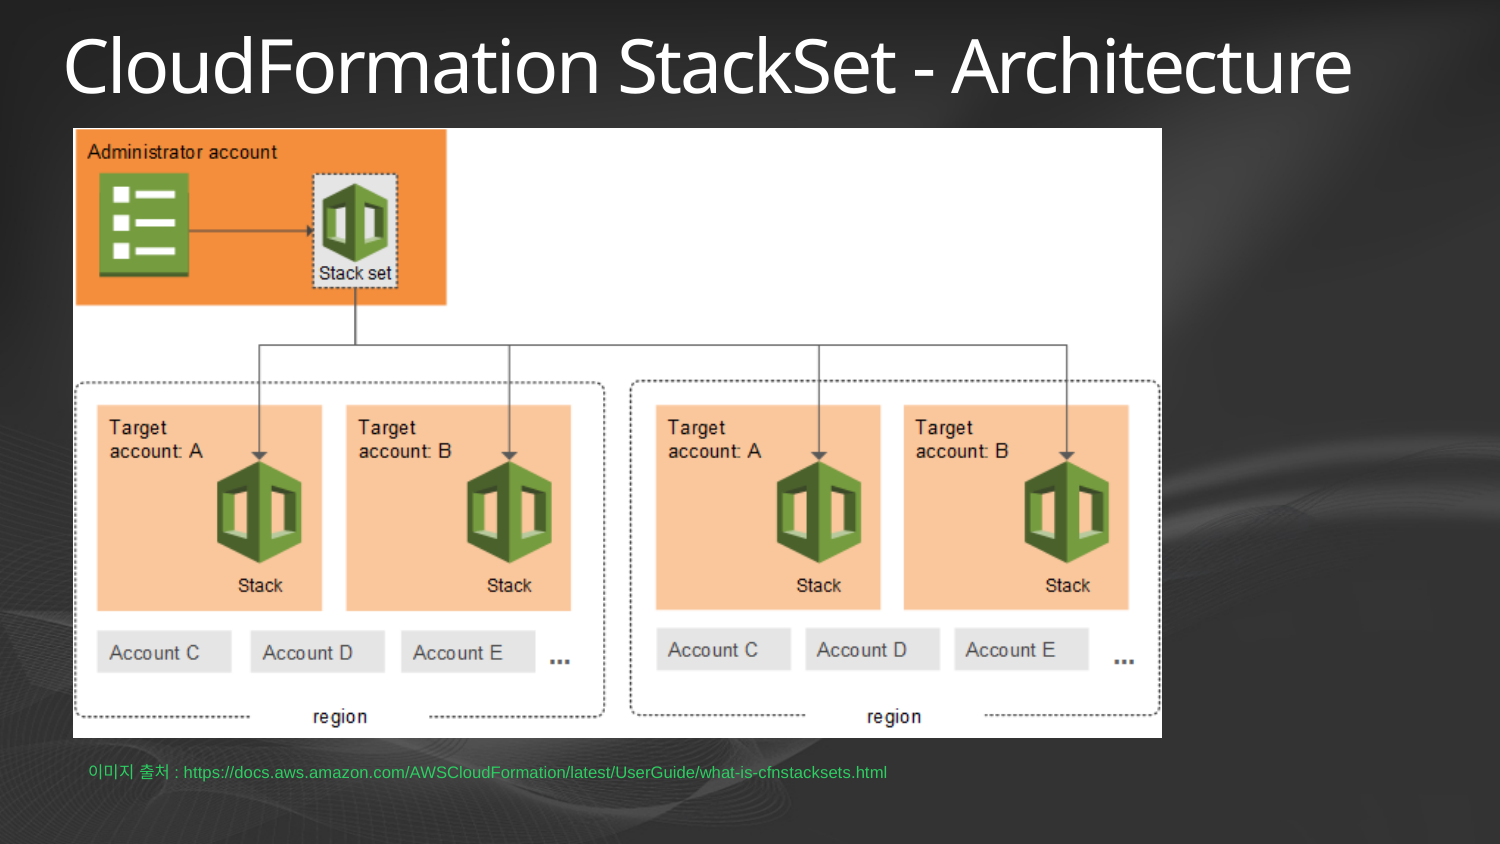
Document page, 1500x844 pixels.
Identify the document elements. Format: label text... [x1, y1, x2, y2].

picture [0, 0, 1500, 844]
text_box 이미지 출처: https://docs.aws.amazon.com/AWSCloudFormation/latest/UserGuide/what-is-cfnstacksets.html [73, 754, 1306, 789]
title CloudFormation StackSet - Architecture [62, 28, 1438, 111]
